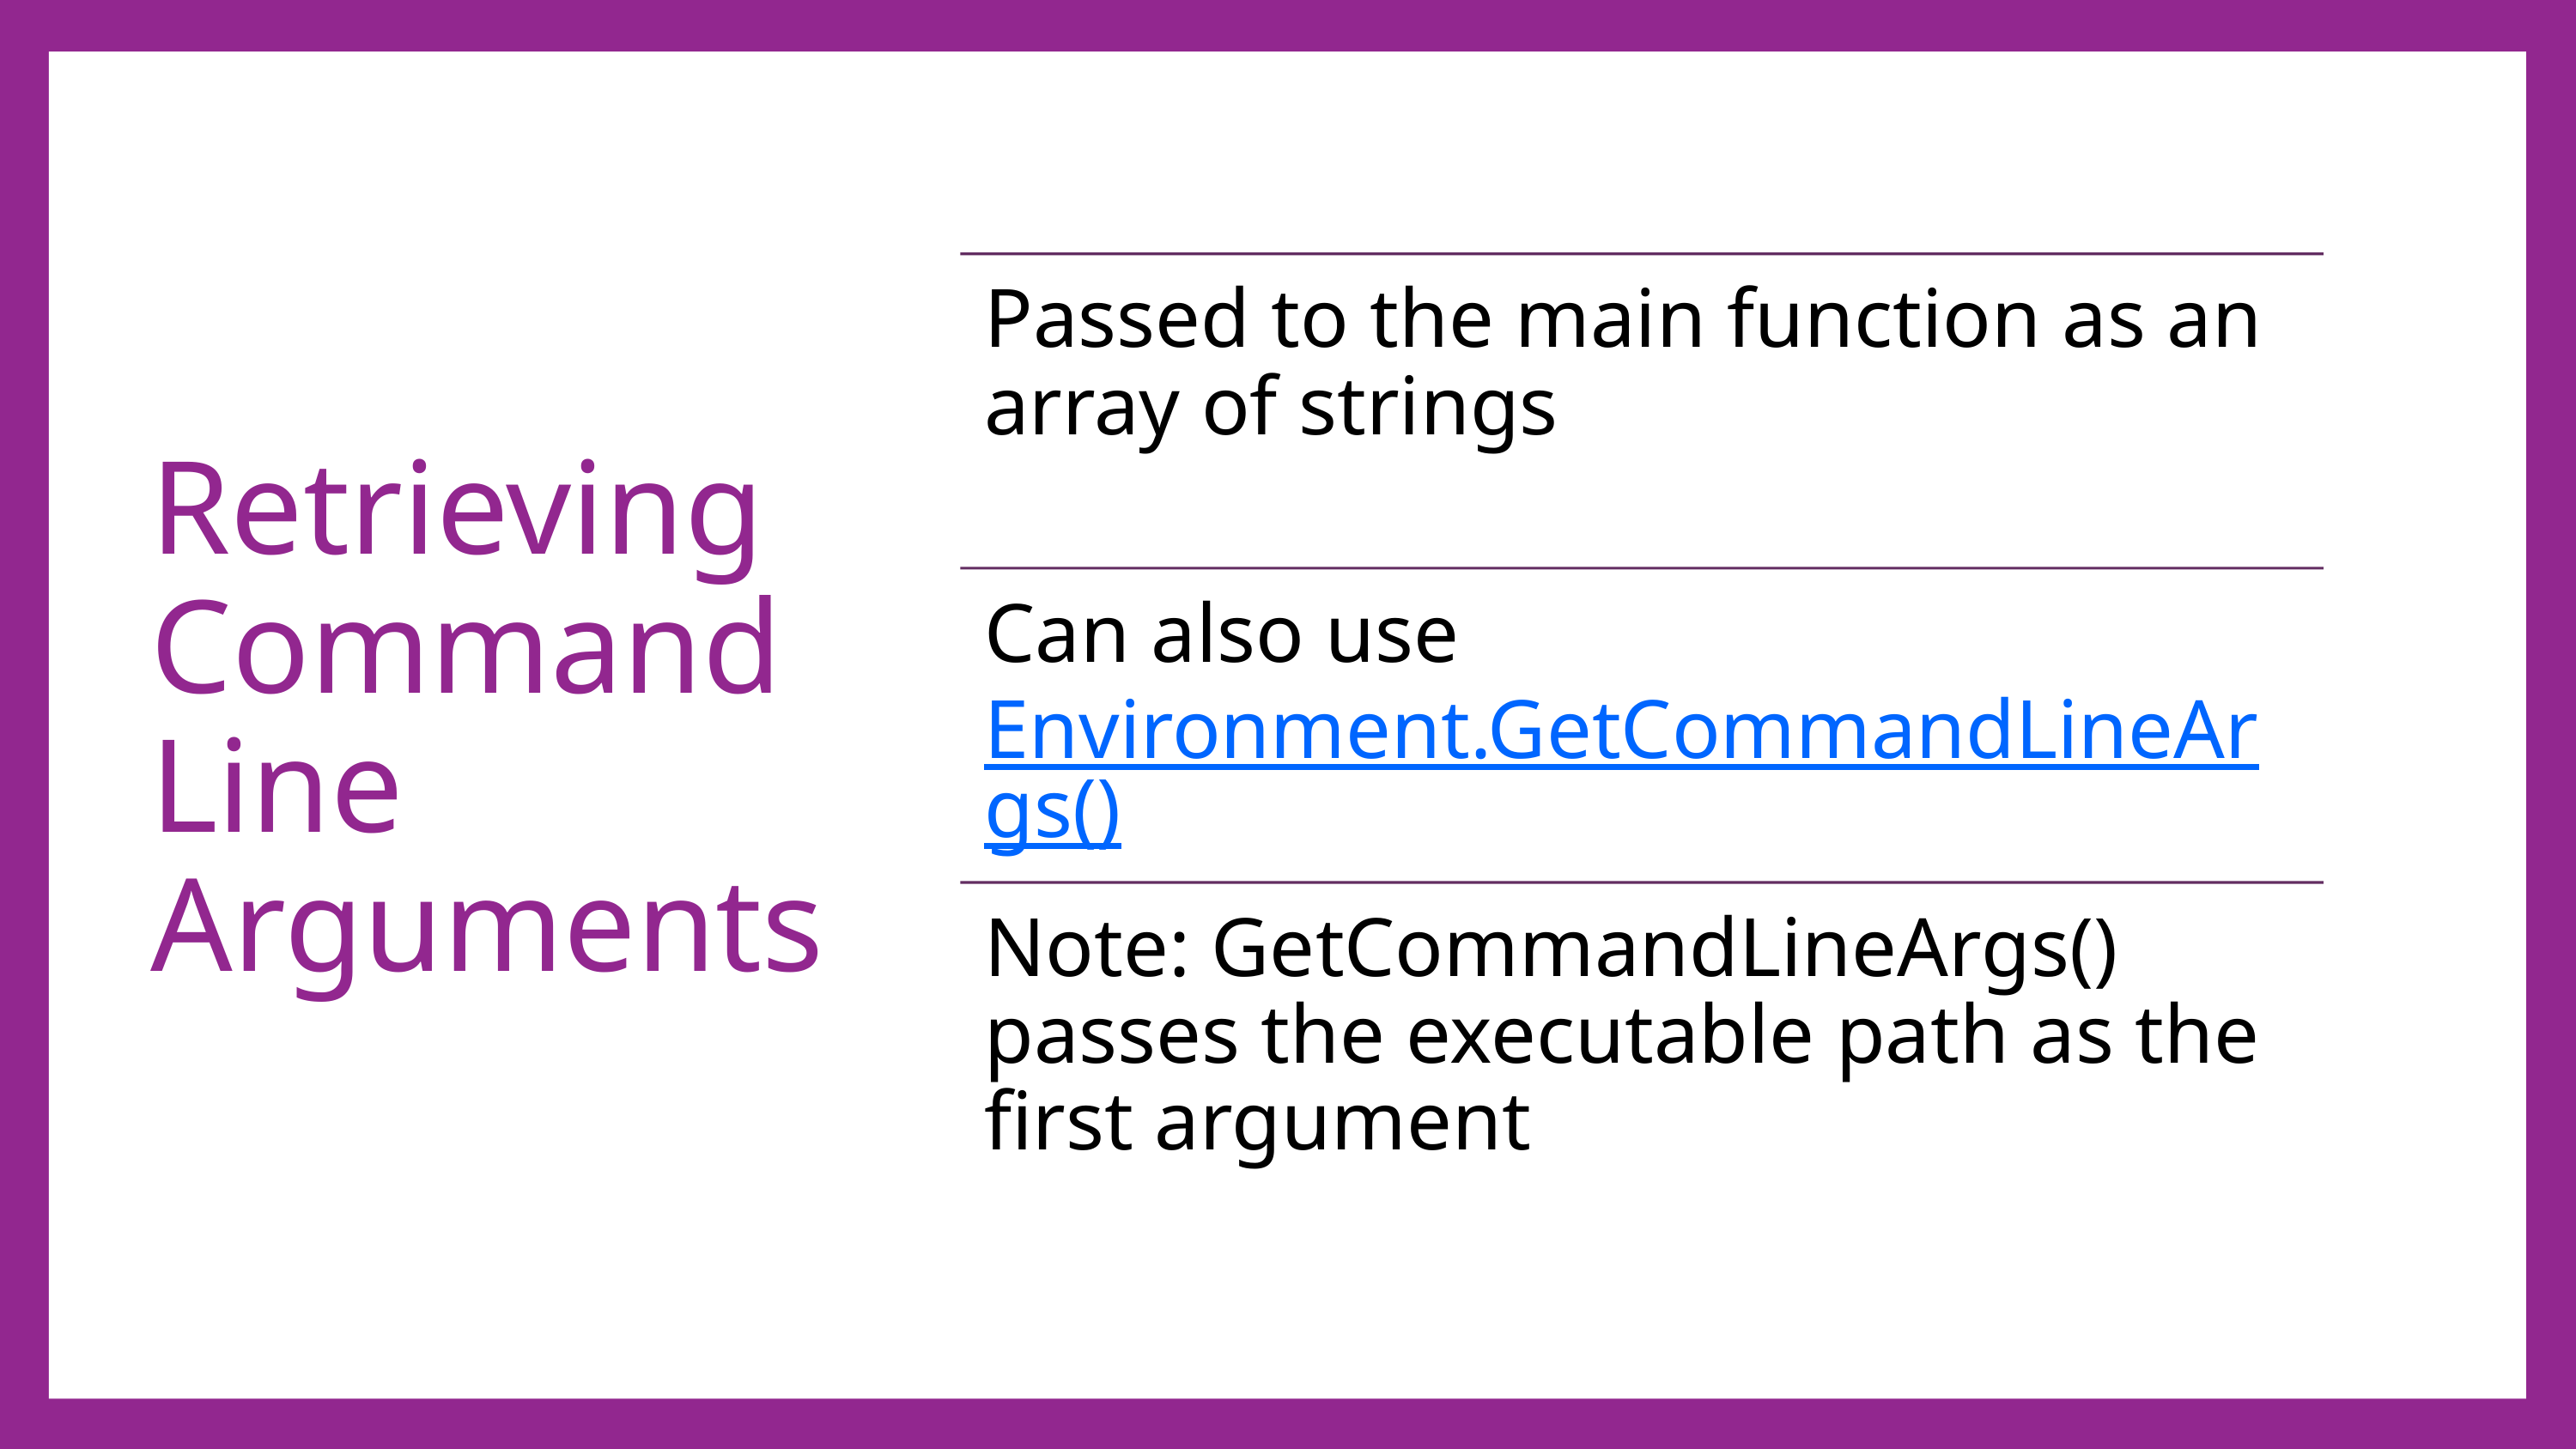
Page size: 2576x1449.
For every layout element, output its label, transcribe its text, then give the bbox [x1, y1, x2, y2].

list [960, 252, 2324, 1197]
title Retrieving Command Line Arguments [137, 129, 849, 1313]
